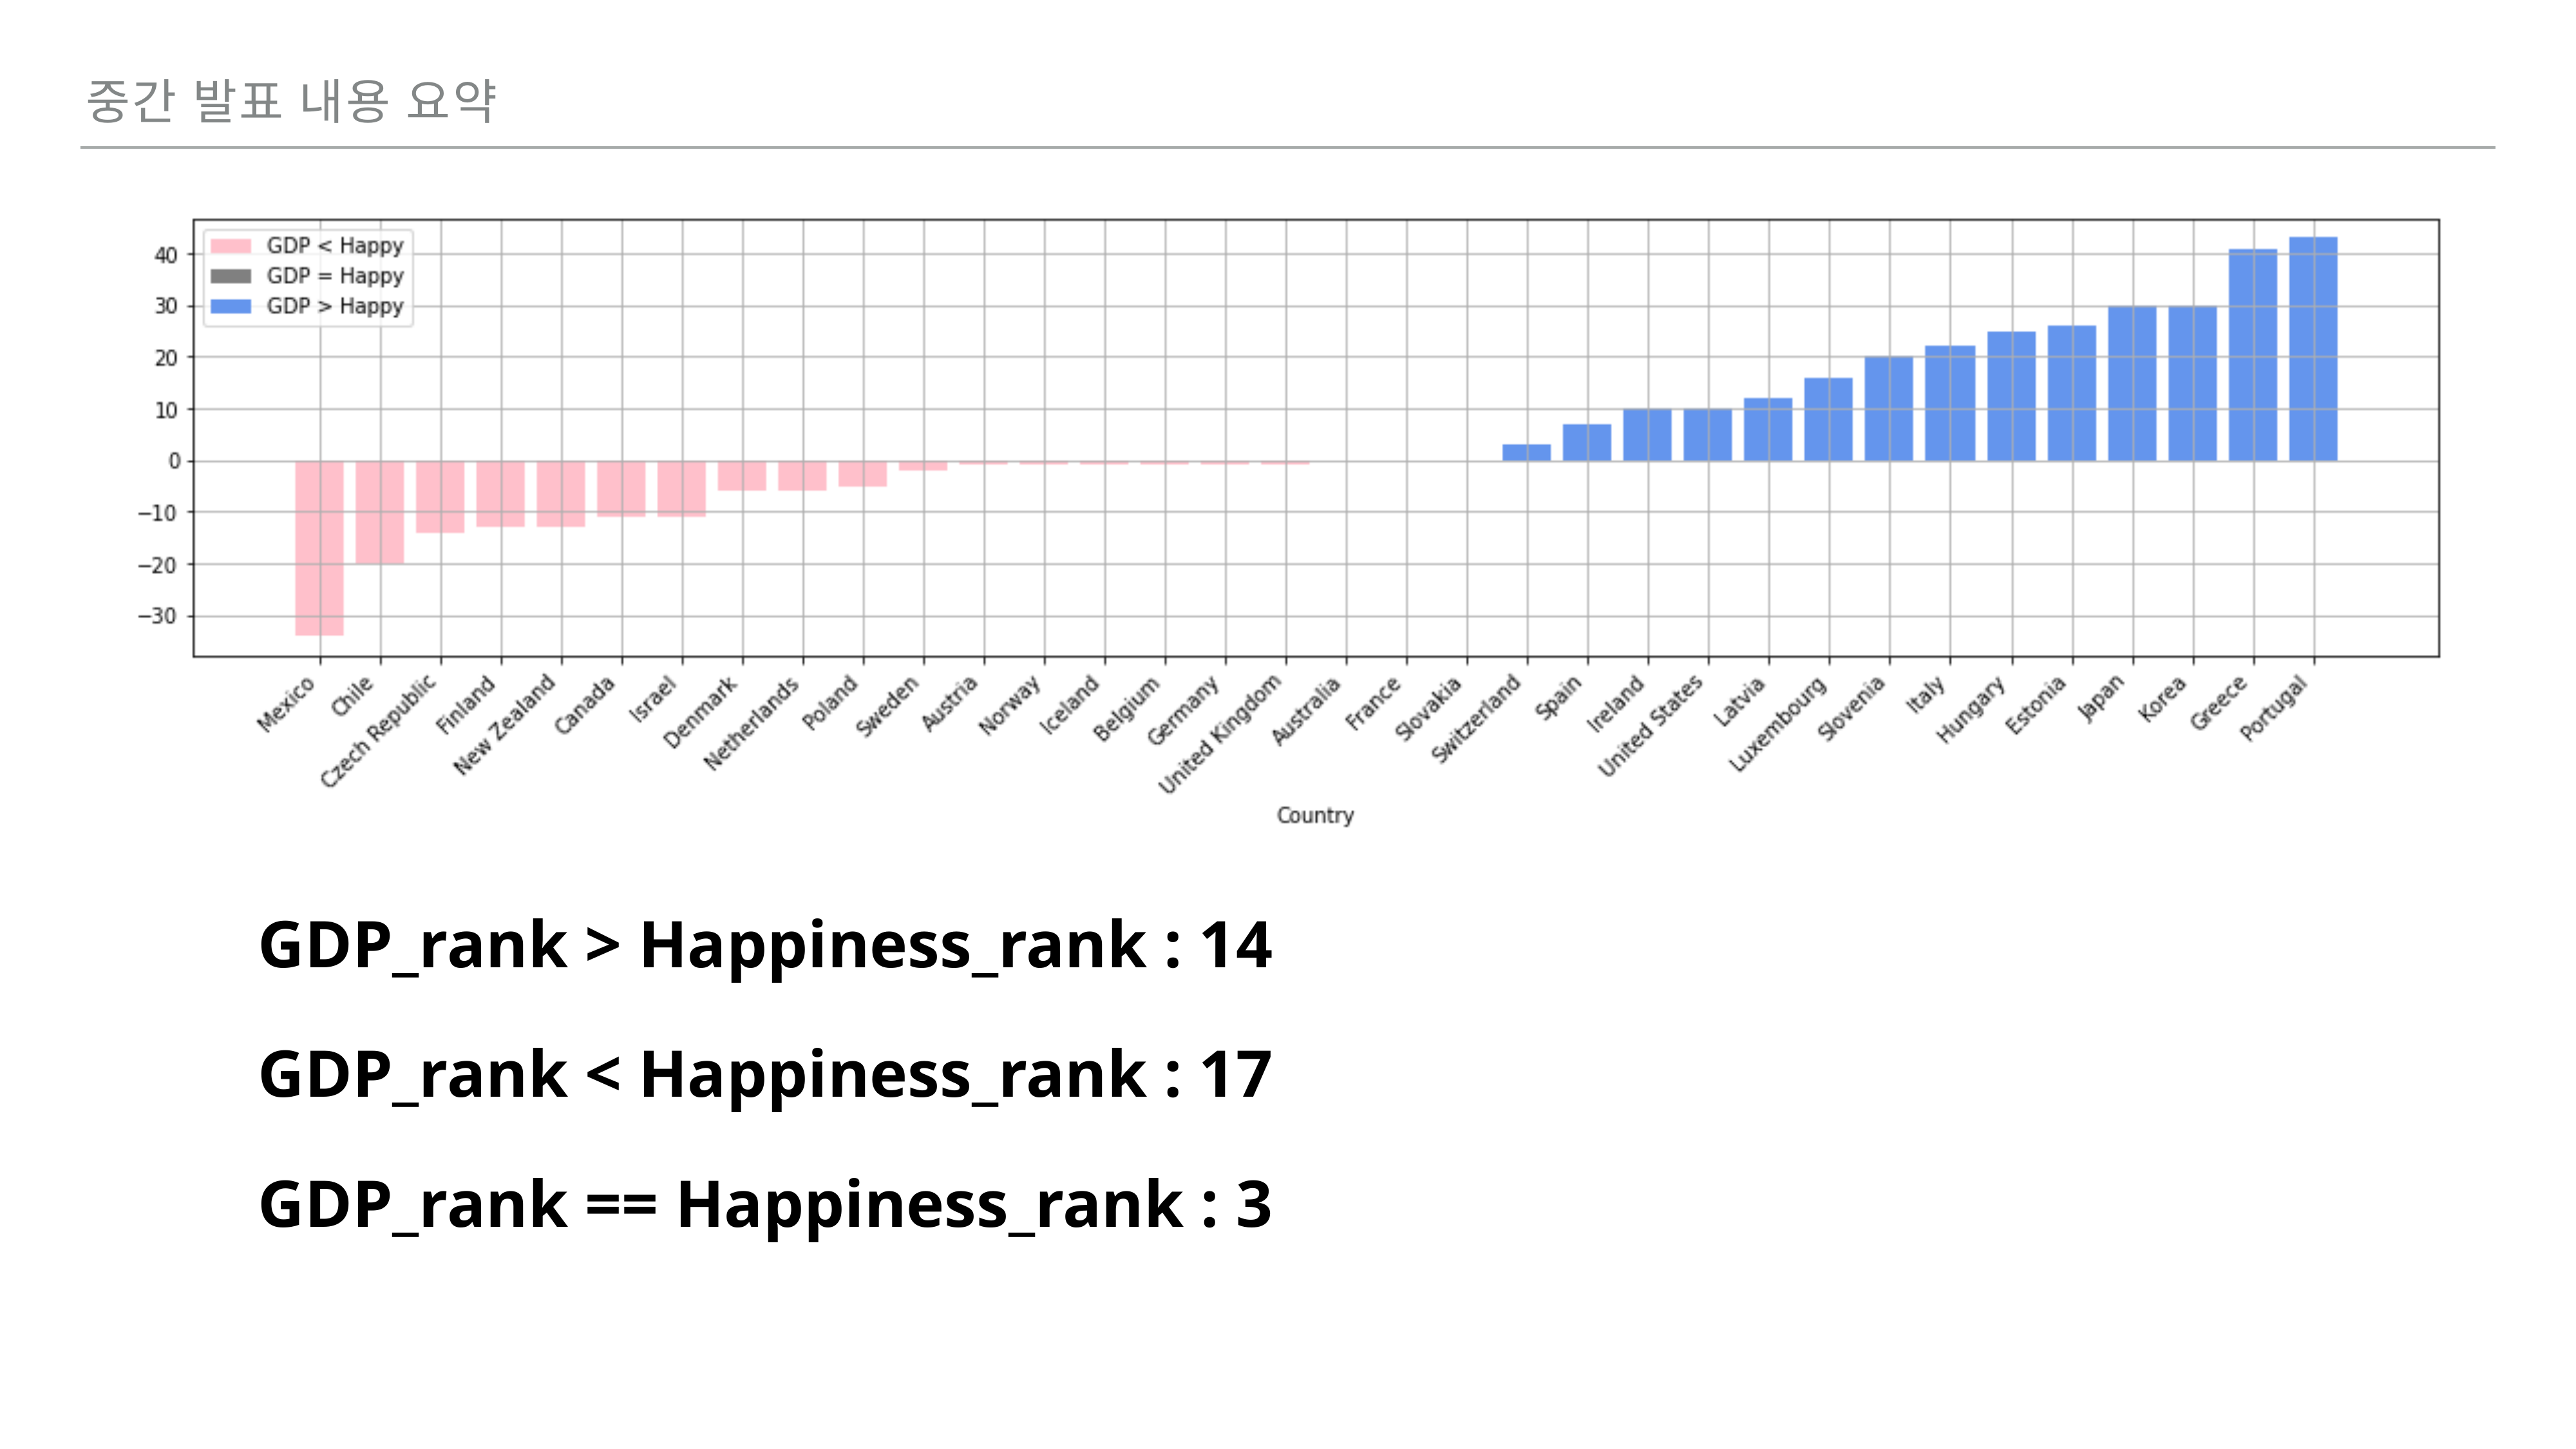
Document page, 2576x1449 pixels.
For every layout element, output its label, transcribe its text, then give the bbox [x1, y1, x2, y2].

picture [123, 205, 2453, 842]
list GDP_rank > Happiness_rank : 14 GDP_rank < Happiness_rank : 17 GDP_rank == Happiness_rank : 3 [252, 897, 1368, 1295]
list 중간 발표 내용 요약 [80, 62, 2295, 135]
